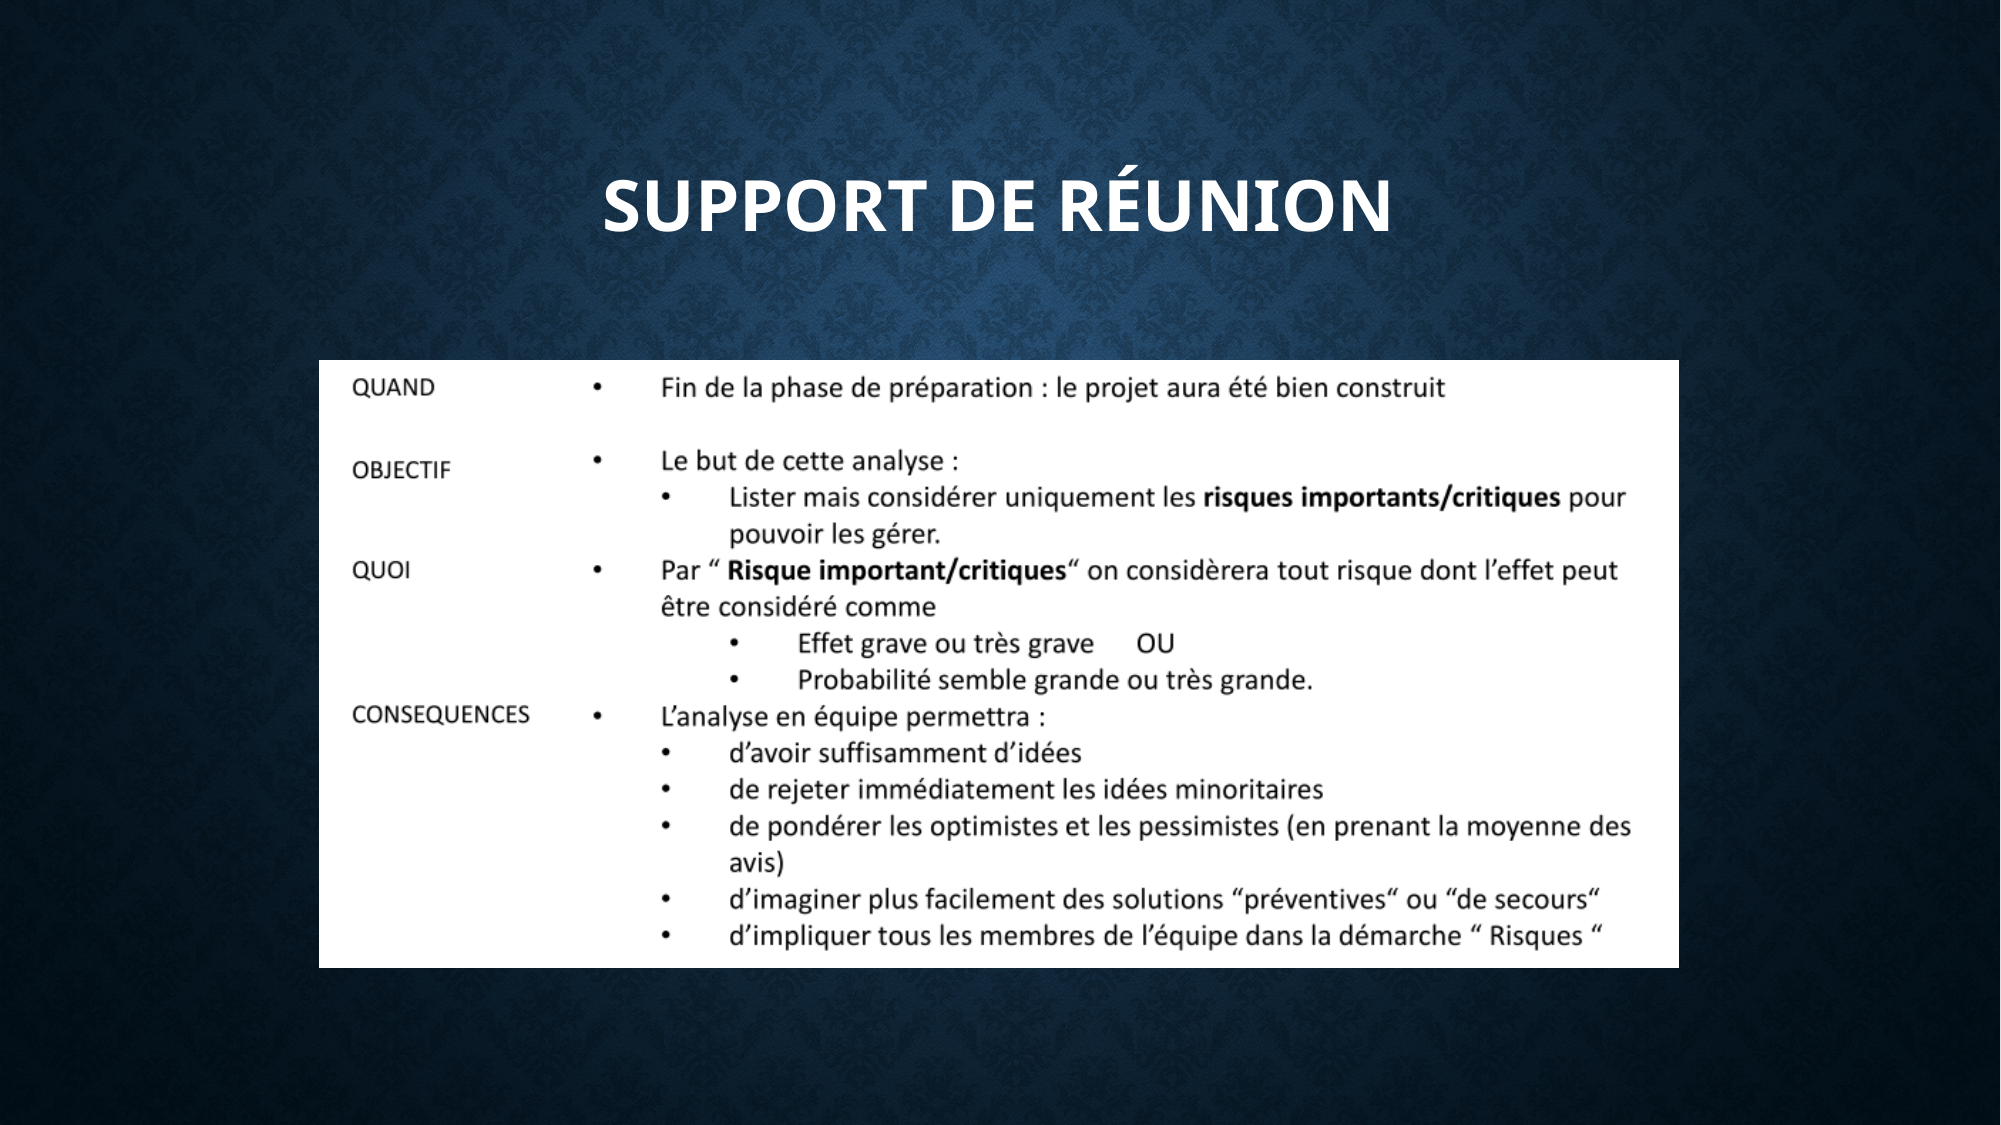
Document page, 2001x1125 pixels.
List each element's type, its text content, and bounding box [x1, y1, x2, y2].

title Support de réunion [149, 99, 1849, 318]
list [319, 360, 1680, 968]
